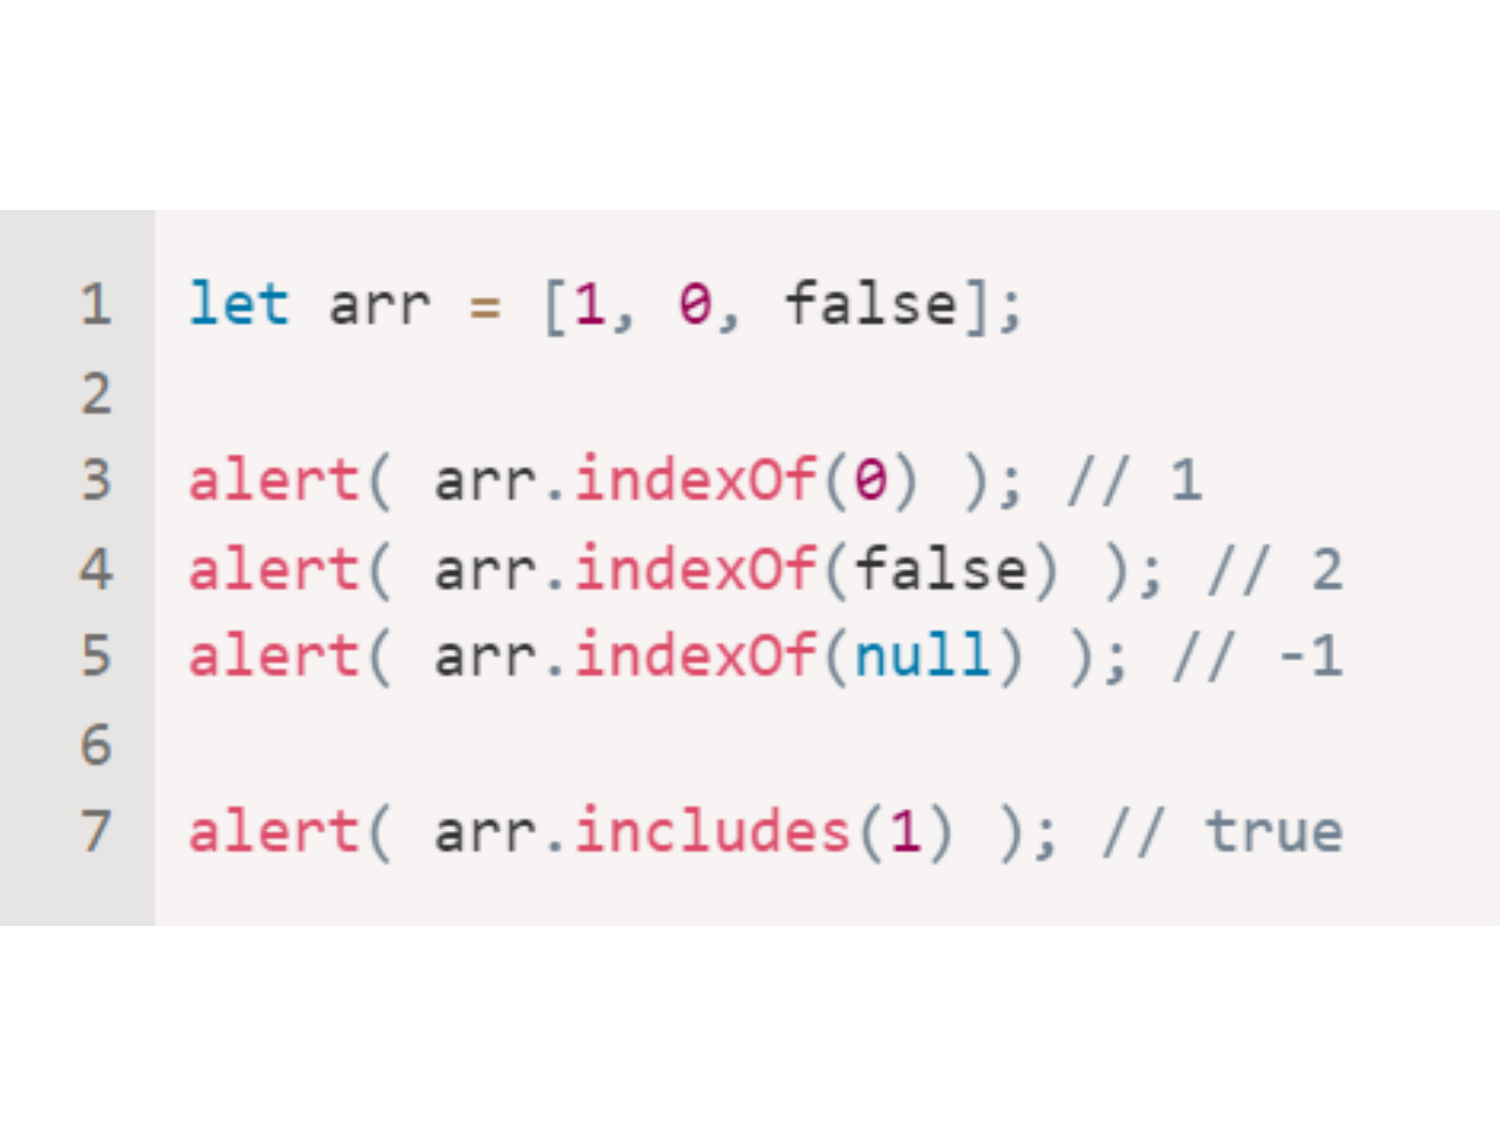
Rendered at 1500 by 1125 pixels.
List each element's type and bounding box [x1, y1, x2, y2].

picture [0, 210, 1500, 927]
